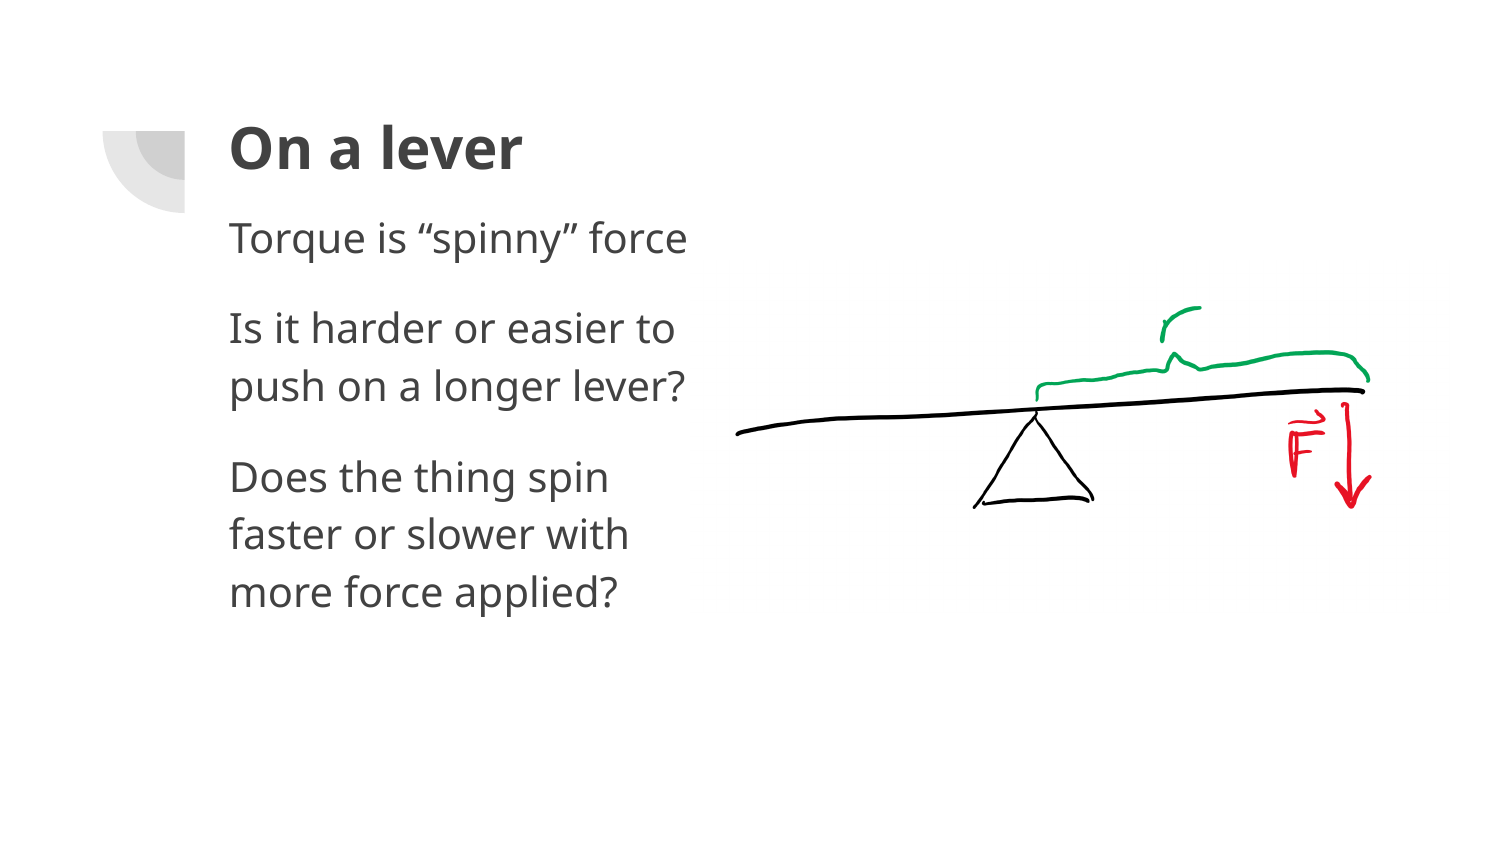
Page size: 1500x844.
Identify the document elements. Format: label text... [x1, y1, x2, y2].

picture [690, 259, 1450, 613]
list Torque is “spinny” force Is it harder or easier to push on a longer lever? Does the thing spin faster or slower with more force applied? [213, 188, 713, 781]
title On a lever [213, 96, 1368, 258]
